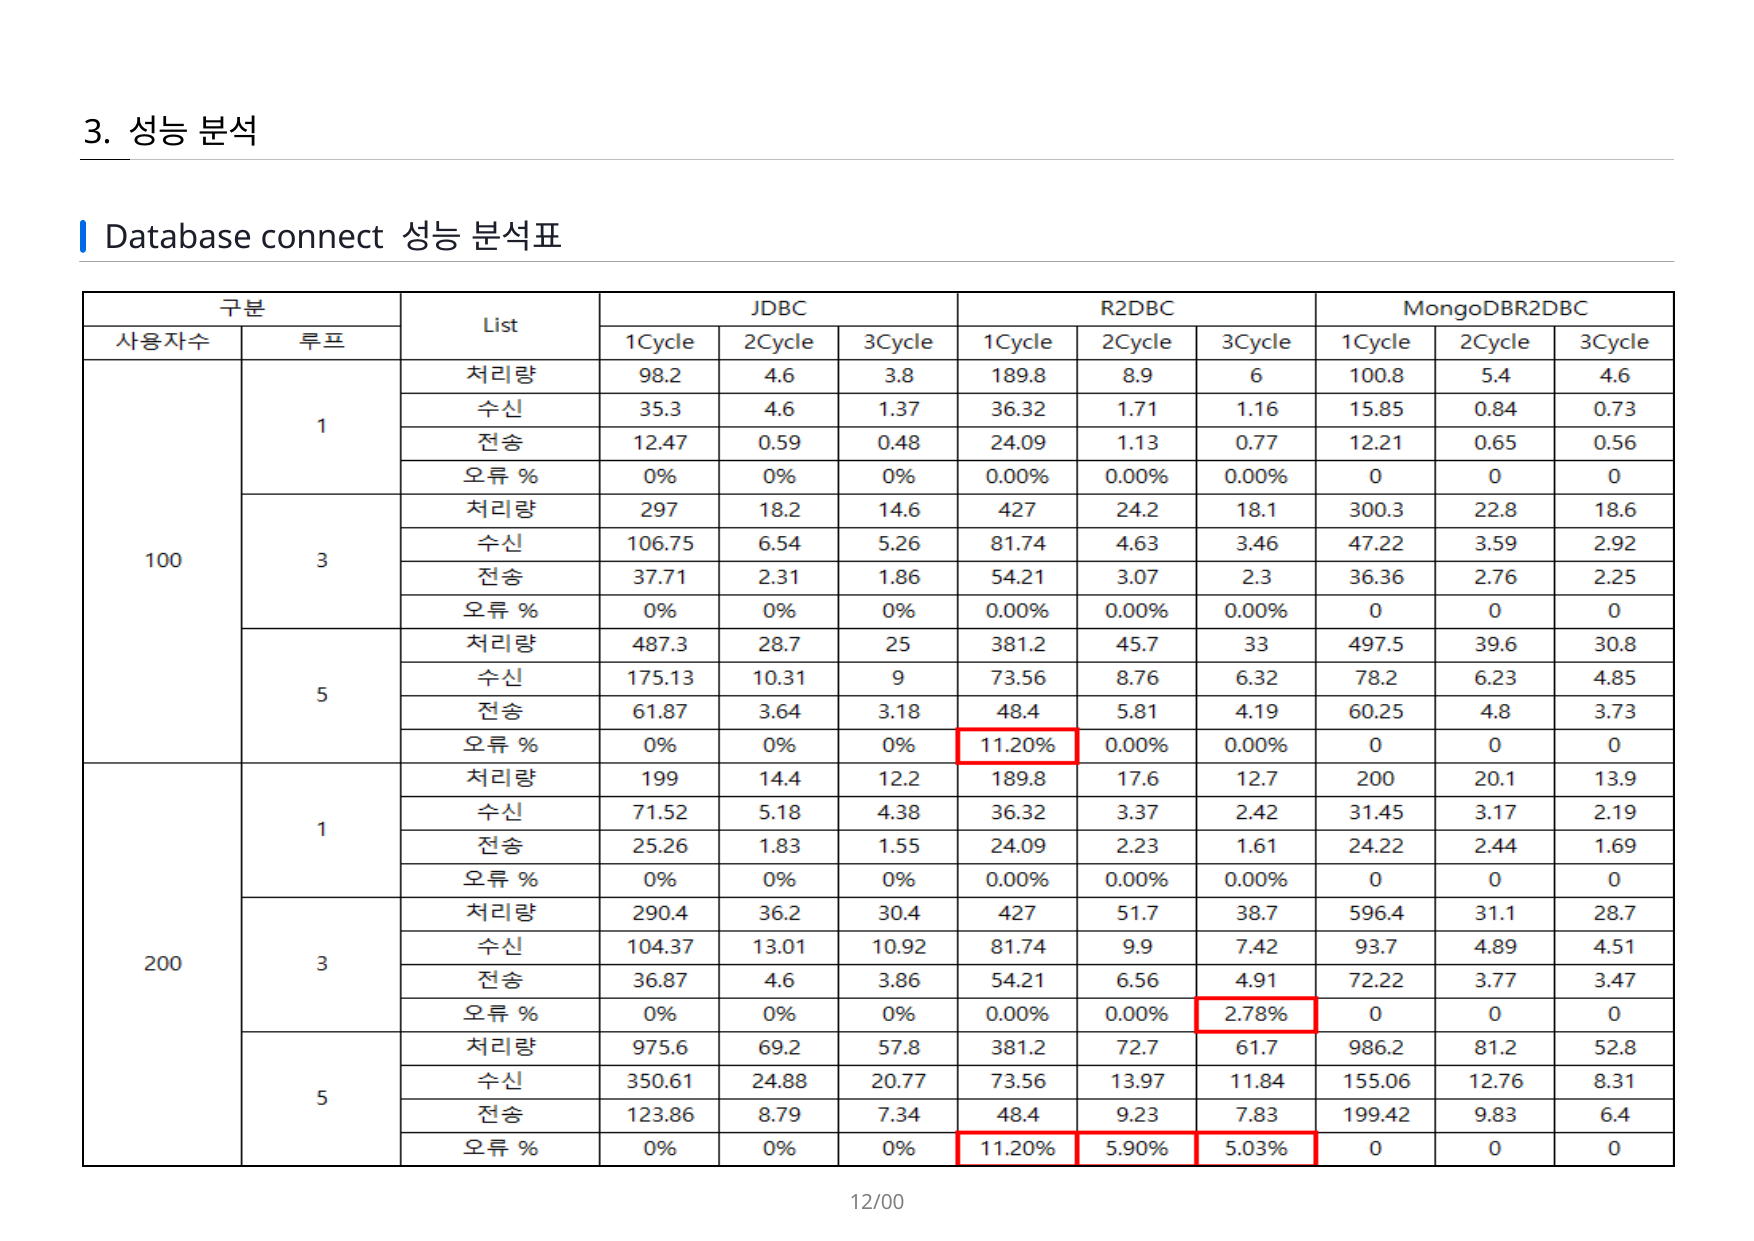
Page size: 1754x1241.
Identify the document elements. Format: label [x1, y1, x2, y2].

text_box [82, 291, 1675, 1167]
text_box [79, 213, 1675, 262]
text_box [79, 109, 1675, 160]
